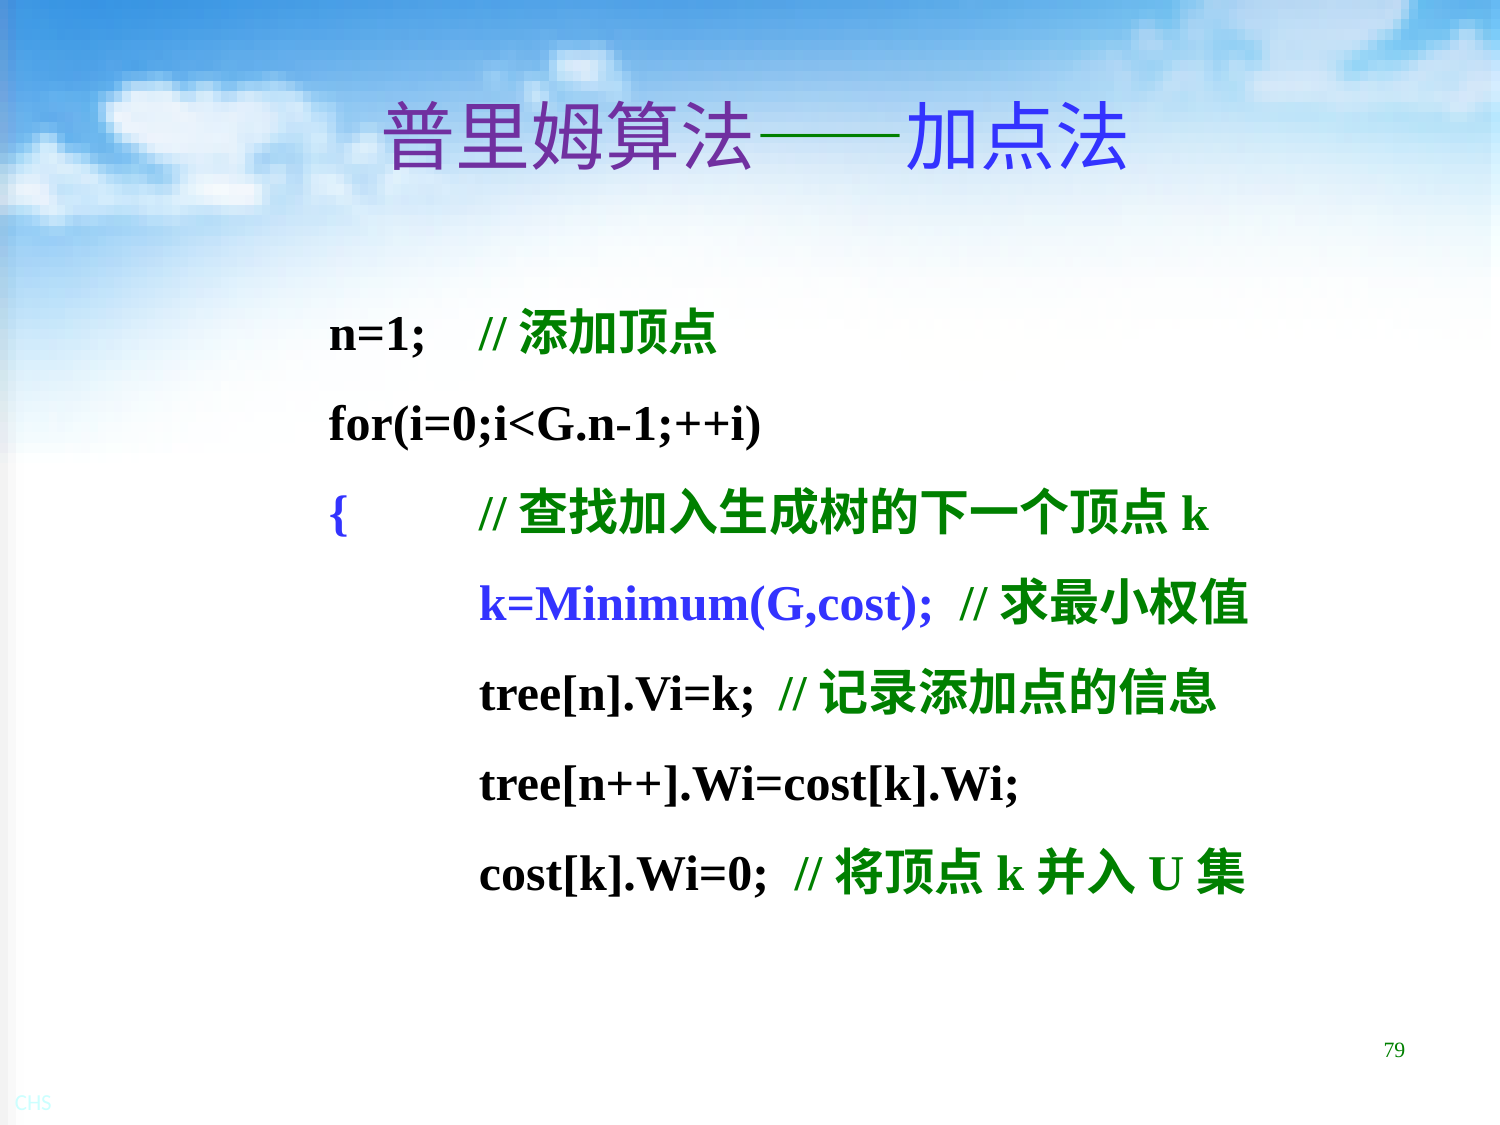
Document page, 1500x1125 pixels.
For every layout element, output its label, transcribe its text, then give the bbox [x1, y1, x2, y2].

list n=1; //添加顶点 for(i=0;i<G.n-1;++i) { //查找加入生成树的下一个顶点k k=Minimum(G,cost); //求最小权值 tree[n].Vi=k; //记录添加点的信息 tree[n++].Wi=cost[k].Wi; cost[k].Wi=0; //将顶点k并入U集 [163, 262, 1348, 973]
title 普里姆算法——加点法 [163, 44, 1348, 225]
slide_number 79 [1359, 1031, 1430, 1067]
picture [0, 0, 1500, 1125]
